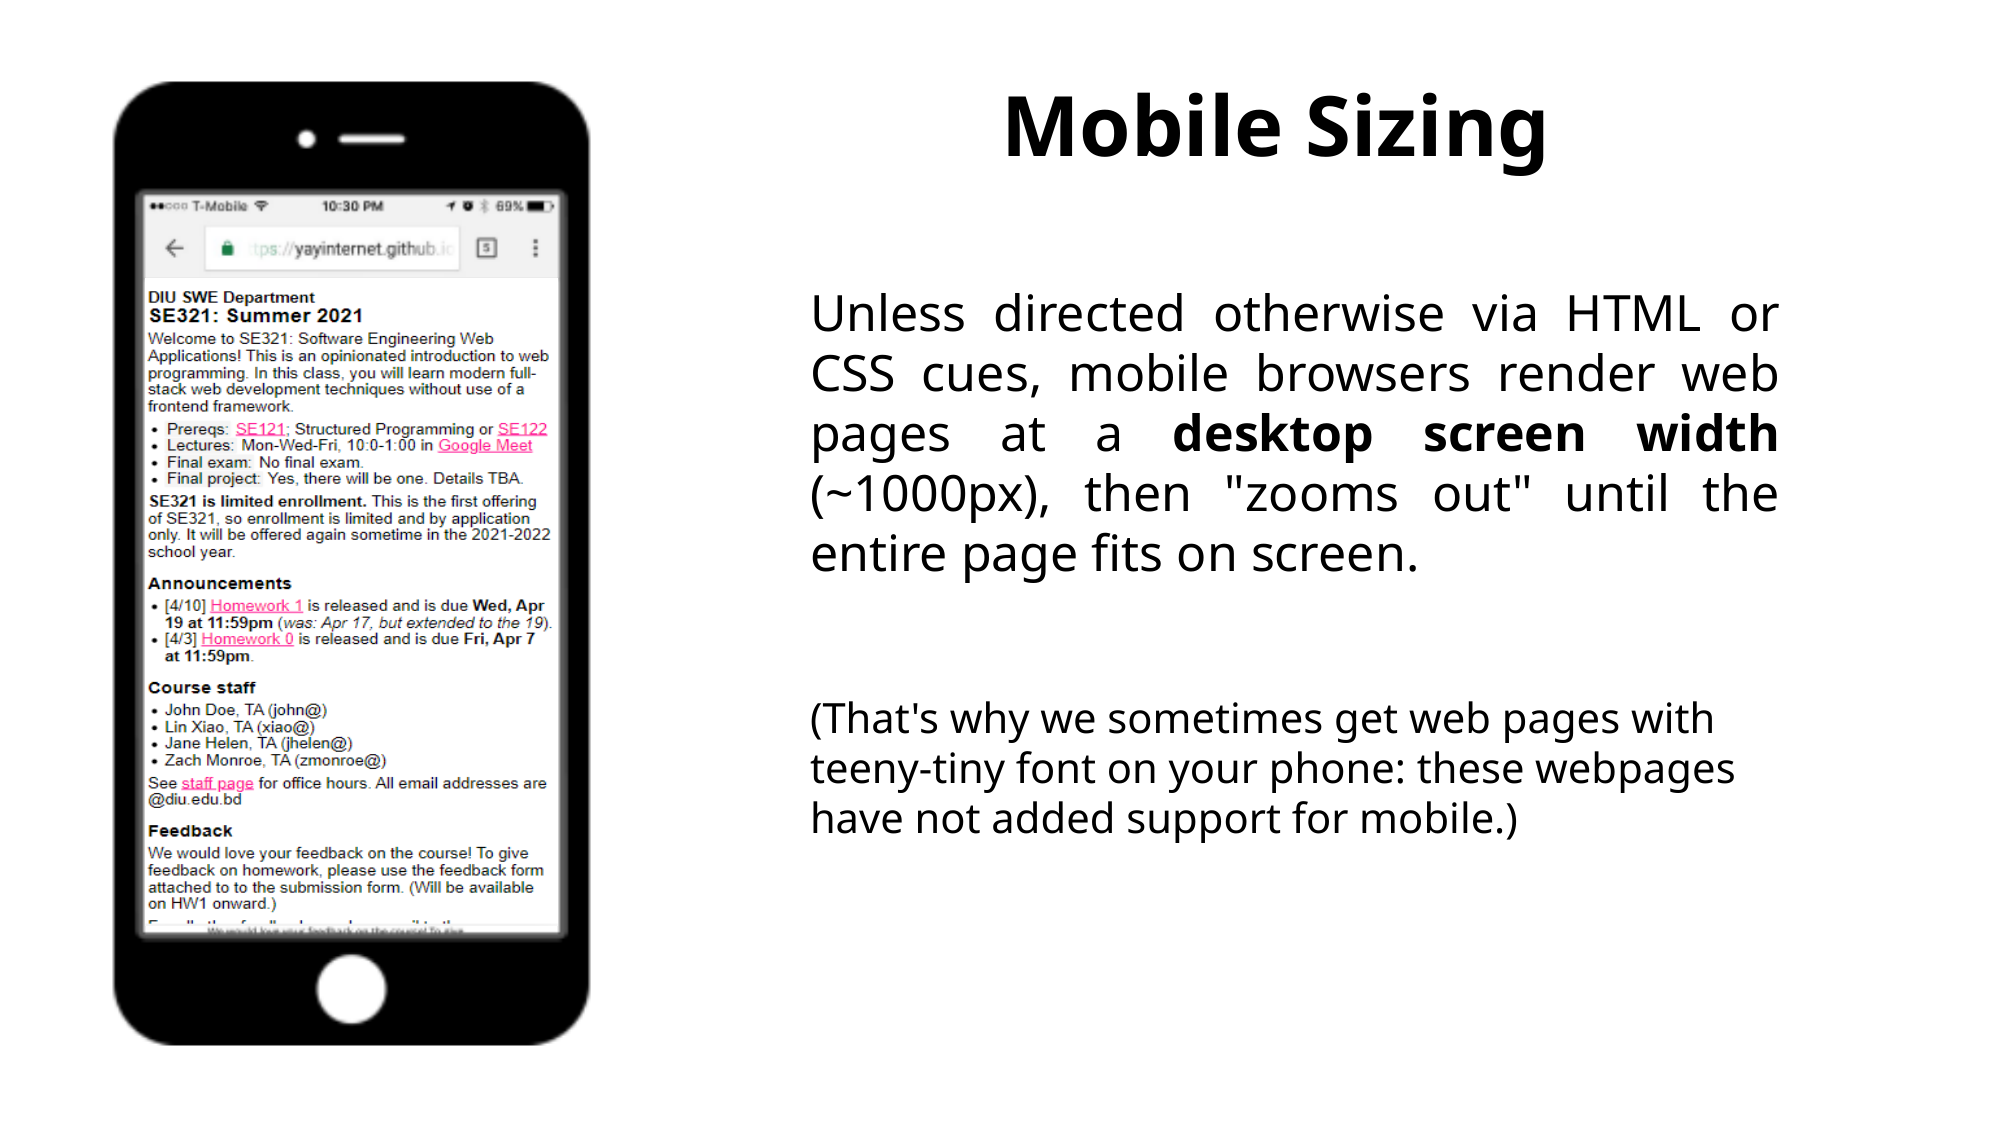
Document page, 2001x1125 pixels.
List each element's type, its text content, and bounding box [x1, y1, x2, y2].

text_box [95, 68, 597, 1050]
text_box Unless directed otherwise via HTML or CSS cues, mobile browsers render web pages at a desktop screen width (~1000px), then "zooms out" until the entire page fits on screen. [795, 274, 1796, 589]
text_box Mobile Sizing [328, 65, 2000, 181]
text_box (That's why we sometimes get web pages with teeny-tiny font on your phone: these webpages have not added support for mobile.) [795, 684, 1796, 849]
